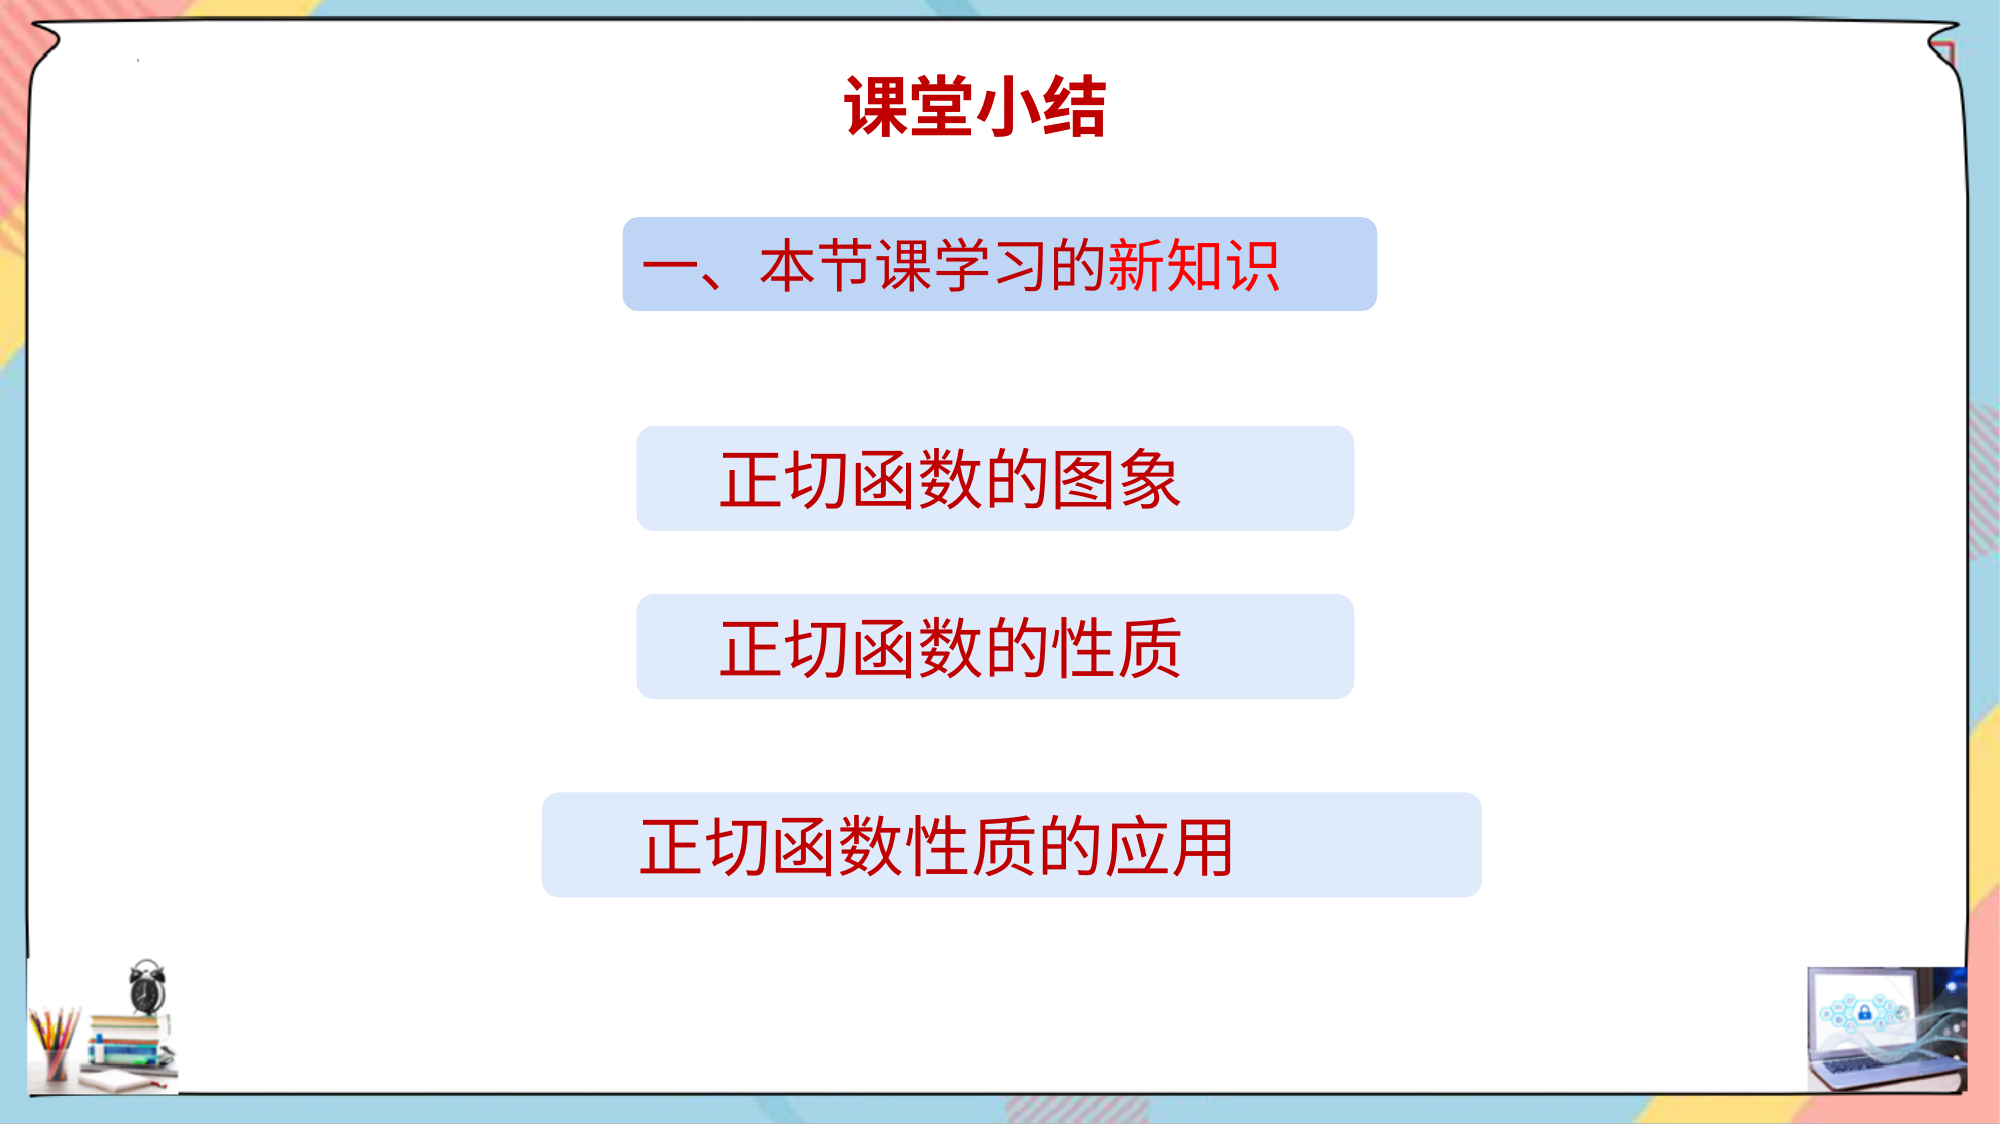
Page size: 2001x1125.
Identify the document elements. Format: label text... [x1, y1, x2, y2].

text_box 正切函数的性质 [636, 593, 1355, 700]
picture [0, 0, 2001, 1125]
text_box 正切函数的图象 [636, 425, 1355, 531]
text_box 正切函数性质的应用 [541, 792, 1482, 898]
text_box 一、本节课学习的新知识 [622, 217, 1378, 312]
text_box 课堂小结 [827, 56, 1136, 152]
